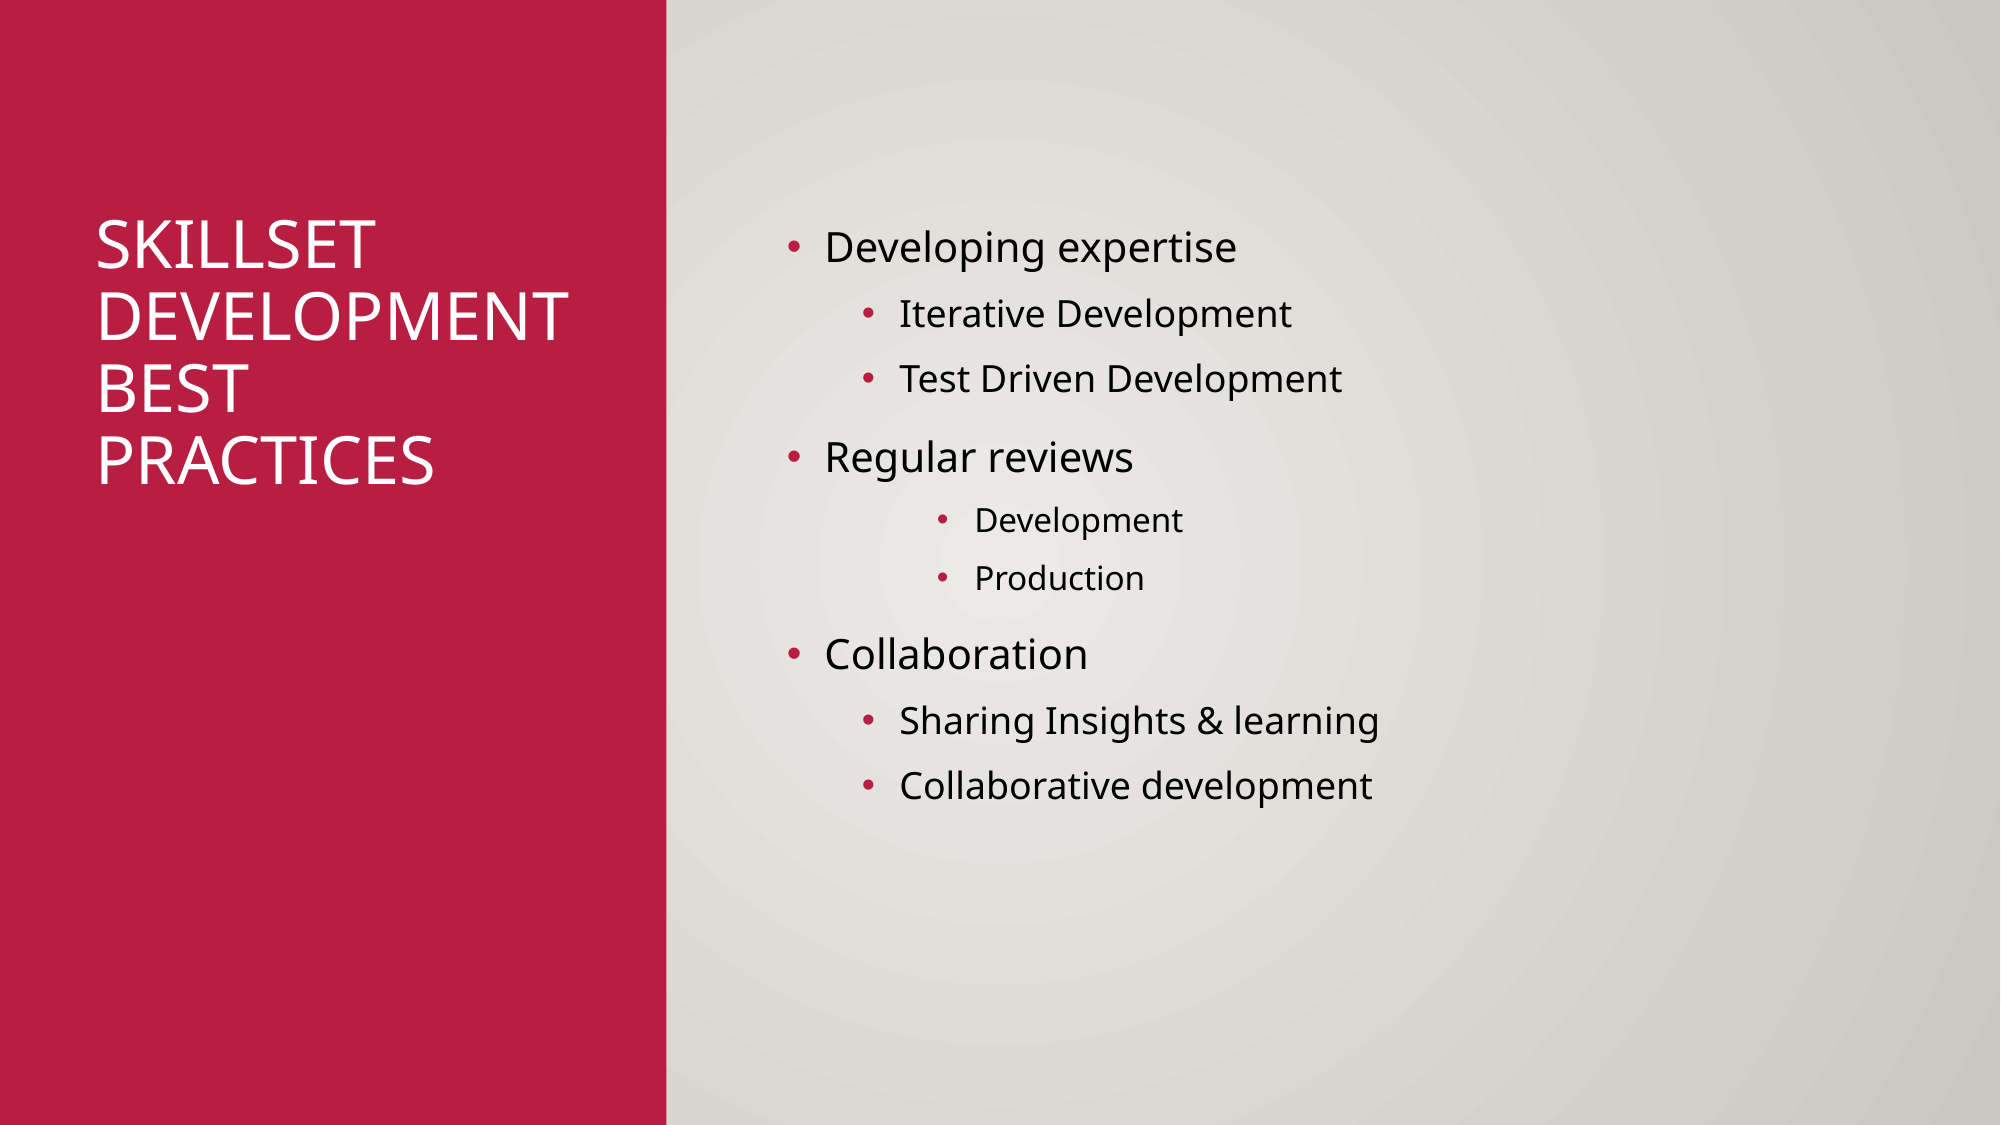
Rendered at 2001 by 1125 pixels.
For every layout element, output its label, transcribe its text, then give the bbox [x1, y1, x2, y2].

text_box [0, 0, 668, 1125]
list Developing expertise Iterative Development Test Driven Development Regular reviews Development Production Collaboration Sharing Insights & learning Collaborative development [771, 203, 1762, 1010]
text_box [668, 0, 2000, 1125]
title Skillset development best practices [80, 203, 604, 956]
